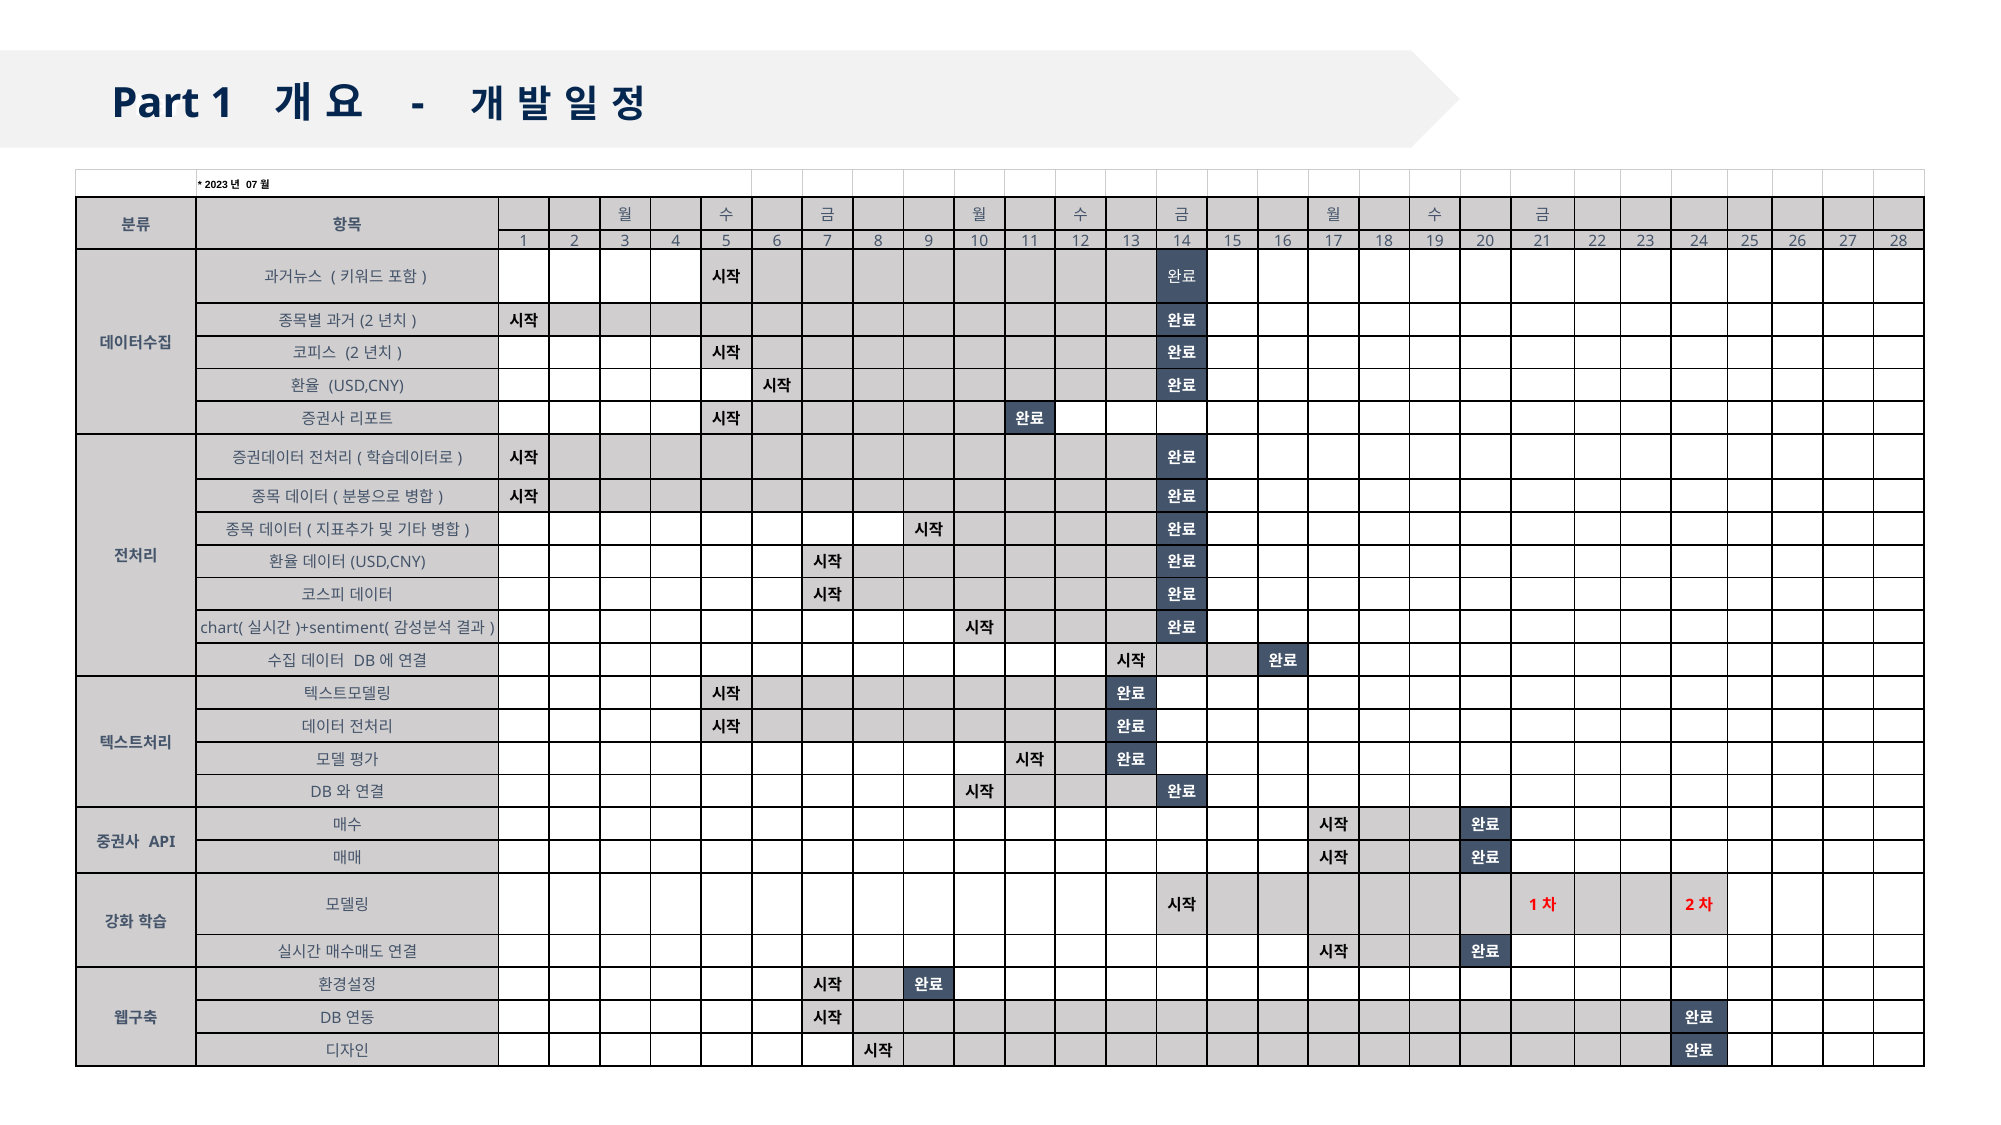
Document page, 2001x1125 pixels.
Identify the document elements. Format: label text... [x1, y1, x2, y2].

table_cell 시작 [1309, 808, 1358, 839]
table_cell 6 [753, 231, 801, 248]
table_cell [1824, 808, 1873, 839]
table_cell [1728, 250, 1771, 302]
table_cell [1056, 808, 1105, 839]
table_cell [1107, 435, 1156, 478]
table_cell [1728, 611, 1771, 642]
table_cell [854, 775, 903, 806]
table_cell [1360, 304, 1409, 335]
table_cell [499, 743, 548, 774]
table_cell [1461, 435, 1510, 478]
table_cell [955, 546, 1004, 577]
table_cell [1621, 935, 1670, 966]
table_cell [1874, 337, 1923, 368]
table_header [752, 170, 802, 196]
table_cell [1259, 775, 1307, 806]
table_cell 10 [955, 231, 1004, 248]
table_cell [1575, 304, 1620, 335]
table_cell [1259, 578, 1307, 609]
table_cell [702, 808, 751, 839]
table_cell [1621, 198, 1670, 229]
table_cell [753, 743, 801, 774]
table_cell [1824, 841, 1873, 872]
table_cell [904, 250, 953, 302]
table_cell [753, 402, 801, 433]
table_cell [550, 402, 599, 433]
table_cell [1208, 808, 1257, 839]
table_cell [955, 968, 1004, 999]
table_cell [499, 874, 548, 934]
table_cell [1824, 677, 1873, 708]
table_cell [1824, 198, 1873, 229]
table_cell 시작 [904, 513, 953, 544]
table_cell [1259, 513, 1307, 544]
table_cell 시작 [702, 250, 751, 302]
table_cell [1461, 578, 1510, 609]
table_cell [499, 644, 548, 675]
table_cell 28 [1874, 231, 1923, 248]
table_cell [1157, 968, 1206, 999]
table_cell [1512, 935, 1574, 966]
table_cell [601, 710, 650, 741]
table_cell [854, 578, 903, 609]
table_cell [753, 968, 801, 999]
table_cell [803, 808, 852, 839]
table_cell [1107, 250, 1156, 302]
table_cell [1410, 1001, 1459, 1032]
table_cell [1773, 611, 1822, 642]
table_cell [1874, 513, 1923, 544]
table_cell [1728, 304, 1771, 335]
table_cell [1575, 677, 1620, 708]
table_cell [1512, 841, 1574, 872]
table_cell [601, 743, 650, 774]
table_cell [1773, 743, 1822, 774]
table_cell [1512, 337, 1574, 368]
table_cell [1672, 402, 1727, 433]
table_cell [904, 337, 953, 368]
table_cell [499, 369, 548, 400]
table_cell [1512, 644, 1574, 675]
table_header [1773, 170, 1822, 196]
table_cell [1006, 250, 1054, 302]
table_cell [1360, 968, 1409, 999]
table_cell [1575, 435, 1620, 478]
table_cell [601, 841, 650, 872]
table_cell [550, 968, 599, 999]
table_cell [1575, 775, 1620, 806]
table_cell [854, 402, 903, 433]
table_cell [702, 546, 751, 577]
table_cell [1621, 250, 1670, 302]
table_cell [1410, 775, 1459, 806]
table_cell [1208, 1034, 1257, 1065]
table_cell 분류 [77, 198, 195, 248]
table_cell [1728, 578, 1771, 609]
table_cell [1309, 968, 1358, 999]
table_cell [601, 677, 650, 708]
table_cell [1309, 402, 1358, 433]
table_cell [1512, 611, 1574, 642]
table_cell [499, 337, 548, 368]
table_cell [1259, 435, 1307, 478]
table_cell 완료 [1157, 304, 1206, 335]
table_cell [753, 874, 801, 934]
table_cell [1461, 402, 1510, 433]
table_cell 시작 [1309, 935, 1358, 966]
table_cell [1728, 935, 1771, 966]
table_cell [601, 435, 650, 478]
table_cell [1056, 743, 1105, 774]
table_cell [1874, 198, 1923, 229]
table_cell [1461, 250, 1510, 302]
table_cell [1621, 644, 1670, 675]
table_cell 시작 [1157, 874, 1206, 934]
table_cell [1208, 644, 1257, 675]
table_cell [702, 1001, 751, 1032]
table_cell [499, 935, 548, 966]
table_cell [1773, 402, 1822, 433]
table_cell 완료 [1107, 710, 1156, 741]
table_cell [1410, 743, 1459, 774]
table_cell [1157, 1001, 1206, 1032]
table_cell [1824, 874, 1873, 934]
table_cell [1208, 611, 1257, 642]
table_cell [702, 841, 751, 872]
table_cell [1259, 198, 1307, 229]
table_header [1728, 170, 1772, 196]
table_cell 27 [1824, 231, 1873, 248]
table_cell [1006, 710, 1054, 741]
table_cell [1259, 935, 1307, 966]
table_cell [1056, 1001, 1105, 1032]
table_cell [1621, 578, 1670, 609]
table_cell [1672, 775, 1727, 806]
table_cell [1461, 743, 1510, 774]
table_cell [1006, 968, 1054, 999]
table_cell 환율 (USD,CNY) [197, 369, 498, 400]
table_cell [1824, 513, 1873, 544]
table_cell [753, 935, 801, 966]
table_cell 완료 [1672, 1034, 1727, 1065]
table_cell [854, 250, 903, 302]
table_cell [1107, 578, 1156, 609]
table_cell [1208, 775, 1257, 806]
table_cell [1360, 578, 1409, 609]
table_cell [1461, 1034, 1510, 1065]
table_cell [1006, 775, 1054, 806]
table_cell [803, 841, 852, 872]
table_cell [1512, 743, 1574, 774]
table_cell [1728, 743, 1771, 774]
table_cell [1360, 775, 1409, 806]
table_cell 종목별 과거(2년치) [197, 304, 498, 335]
table_cell [1360, 250, 1409, 302]
table_cell [499, 841, 548, 872]
table_cell [1824, 304, 1873, 335]
table_cell [1056, 369, 1105, 400]
table_cell [753, 546, 801, 577]
table_cell 텍스트모델링 [197, 677, 498, 708]
table_cell [1728, 710, 1771, 741]
text_box 개요 - 개발일정 [260, 68, 661, 134]
table_cell [1006, 644, 1054, 675]
table_cell [955, 435, 1004, 478]
table_cell [1728, 808, 1771, 839]
table_cell 시작 [702, 710, 751, 741]
table_cell [1575, 841, 1620, 872]
table_cell [1360, 337, 1409, 368]
table_cell [1621, 775, 1670, 806]
table_cell [1575, 546, 1620, 577]
table_cell 완료 [1157, 546, 1206, 577]
table_cell 데이터 전처리 [197, 710, 498, 741]
table_cell [904, 775, 953, 806]
table_cell [1461, 644, 1510, 675]
table_header [904, 170, 954, 196]
table_cell [1773, 198, 1822, 229]
table_cell [1157, 841, 1206, 872]
table_cell [702, 1034, 751, 1065]
table_cell [1728, 1001, 1771, 1032]
table_cell [1575, 369, 1620, 400]
table_cell 20 [1461, 231, 1510, 248]
table_cell [601, 546, 650, 577]
table_cell [651, 480, 700, 511]
table_cell [550, 304, 599, 335]
table_cell [1672, 198, 1727, 229]
table_cell [1107, 304, 1156, 335]
table_cell [1728, 369, 1771, 400]
table_cell [651, 1001, 700, 1032]
table_cell [702, 369, 751, 400]
table_cell [550, 250, 599, 302]
table_cell [1208, 677, 1257, 708]
table_cell [854, 1001, 903, 1032]
table_cell 텍스트처리 [77, 677, 195, 806]
table_cell [1006, 677, 1054, 708]
table_cell [1309, 743, 1358, 774]
table_cell 증권사 리포트 [197, 402, 498, 433]
text_box [0, 49, 1462, 149]
table_cell [803, 250, 852, 302]
table_cell [1824, 710, 1873, 741]
table_cell [1874, 546, 1923, 577]
table_cell [1157, 935, 1206, 966]
table_cell [1621, 546, 1670, 577]
table_cell [1410, 578, 1459, 609]
table_cell [1107, 968, 1156, 999]
table_cell [1309, 337, 1358, 368]
table_cell [904, 546, 953, 577]
table_cell [1309, 578, 1358, 609]
table_cell [1621, 402, 1670, 433]
table_cell [651, 578, 700, 609]
table_cell [1621, 743, 1670, 774]
table_cell [854, 337, 903, 368]
table_cell [1512, 546, 1574, 577]
table_header [1056, 170, 1105, 196]
table_cell 웹구축 [77, 968, 195, 1065]
table_cell [1461, 677, 1510, 708]
table_cell [753, 677, 801, 708]
table_cell [1773, 935, 1822, 966]
table_cell 시작 [499, 480, 548, 511]
table_cell [904, 808, 953, 839]
table_cell 시작 [753, 369, 801, 400]
table_cell [1360, 808, 1409, 839]
table_cell 코피스 (2년치) [197, 337, 498, 368]
table_cell 시작 [1006, 743, 1054, 774]
table_cell 9 [904, 231, 953, 248]
table_cell [1672, 369, 1727, 400]
table_cell [854, 710, 903, 741]
table_cell 코스피 데이터 [197, 578, 498, 609]
table_cell 데이터수집 [77, 250, 195, 433]
table_cell [1309, 677, 1358, 708]
table_cell [904, 841, 953, 872]
table_cell [1107, 841, 1156, 872]
table_cell [955, 935, 1004, 966]
table_cell [651, 874, 700, 934]
table_cell 완료 [1157, 369, 1206, 400]
table_cell [753, 198, 801, 229]
table_cell [1575, 1034, 1620, 1065]
table_cell [1672, 808, 1727, 839]
table_cell [854, 435, 903, 478]
table_cell [651, 513, 700, 544]
table_cell 시작 [854, 1034, 903, 1065]
table_cell 2 [550, 231, 599, 248]
table_cell [1208, 337, 1257, 368]
table_cell [651, 546, 700, 577]
table_cell 완료 [1461, 808, 1510, 839]
table_header [955, 170, 1004, 196]
table_cell [753, 250, 801, 302]
table_cell 4 [651, 231, 700, 248]
table_cell [1874, 710, 1923, 741]
table_cell [803, 935, 852, 966]
table_cell 16 [1259, 231, 1307, 248]
table_cell 시작 [1107, 644, 1156, 675]
table_cell [803, 1034, 852, 1065]
table_cell [1824, 935, 1873, 966]
table_cell 19 [1410, 231, 1459, 248]
table_cell [1728, 480, 1771, 511]
table_cell [1874, 775, 1923, 806]
table_cell [1672, 546, 1727, 577]
table_cell [1672, 435, 1727, 478]
table_cell [1056, 841, 1105, 872]
table_cell [651, 435, 700, 478]
table_header [1672, 170, 1727, 196]
table_cell [1309, 369, 1358, 400]
table_cell [753, 710, 801, 741]
table_cell [1006, 546, 1054, 577]
table_cell [1056, 337, 1105, 368]
table_cell [1208, 578, 1257, 609]
table_cell [1360, 935, 1409, 966]
table_cell [702, 578, 751, 609]
table_cell [550, 841, 599, 872]
table_cell [1773, 710, 1822, 741]
table_cell [1410, 841, 1459, 872]
table_cell [1874, 1034, 1923, 1065]
table_cell [904, 874, 953, 934]
table_cell [1512, 250, 1574, 302]
table_cell [1512, 710, 1574, 741]
table_cell [651, 337, 700, 368]
table_cell [955, 874, 1004, 934]
table_cell [803, 337, 852, 368]
table_cell [1410, 250, 1459, 302]
table_header [803, 170, 852, 196]
table_cell [1512, 435, 1574, 478]
table_cell 완료 [1672, 1001, 1727, 1032]
table_cell [1410, 513, 1459, 544]
table_cell [904, 611, 953, 642]
table_cell [1208, 513, 1257, 544]
table_cell [1773, 304, 1822, 335]
table_cell [1824, 578, 1873, 609]
table_cell [1309, 1001, 1358, 1032]
table_header [1106, 170, 1156, 196]
table_cell [955, 369, 1004, 400]
table_cell [1107, 513, 1156, 544]
table_cell [702, 743, 751, 774]
table_cell [550, 644, 599, 675]
table_cell [499, 513, 548, 544]
table_cell 매수 [197, 808, 498, 839]
table_cell [702, 968, 751, 999]
table_cell [1410, 369, 1459, 400]
table_cell [1874, 935, 1923, 966]
table_cell [1056, 710, 1105, 741]
table_cell [1575, 710, 1620, 741]
table_cell [499, 968, 548, 999]
table_cell [1575, 743, 1620, 774]
table_cell [651, 304, 700, 335]
table_cell [1773, 546, 1822, 577]
table_cell [601, 775, 650, 806]
table_cell [1360, 874, 1409, 934]
table_cell 완료 [1157, 480, 1206, 511]
table_cell [1728, 874, 1771, 934]
table_cell [1672, 304, 1727, 335]
table_cell [1621, 304, 1670, 335]
table_cell 26 [1773, 231, 1822, 248]
table_cell 수 [1056, 198, 1105, 229]
table_cell [1360, 402, 1409, 433]
table_cell [1672, 611, 1727, 642]
table_cell [1621, 513, 1670, 544]
table_cell [1672, 968, 1727, 999]
table_cell [1728, 198, 1771, 229]
table_cell [1672, 935, 1727, 966]
table_cell [1410, 337, 1459, 368]
table_cell [904, 644, 953, 675]
table_cell [1874, 677, 1923, 708]
table_cell [1157, 677, 1206, 708]
table_cell [753, 480, 801, 511]
table_cell 시작 [955, 775, 1004, 806]
table_header [1309, 170, 1359, 196]
table_cell [1621, 1034, 1670, 1065]
table_cell [1208, 935, 1257, 966]
table_cell 중권사 API [77, 808, 195, 872]
table_cell [550, 743, 599, 774]
table_cell [1157, 1034, 1206, 1065]
table_cell [1773, 1034, 1822, 1065]
table_cell [955, 250, 1004, 302]
table_cell [702, 611, 751, 642]
table_cell [1410, 935, 1459, 966]
table_cell [904, 743, 953, 774]
table_cell chart(실시간)+sentiment(감성분석 결과) [197, 611, 498, 642]
table_cell [499, 611, 548, 642]
table_cell [1512, 480, 1574, 511]
table_cell [904, 435, 953, 478]
table_cell [1575, 578, 1620, 609]
table_cell [1773, 435, 1822, 478]
table_cell [1672, 578, 1727, 609]
table_cell [550, 435, 599, 478]
table_cell [955, 513, 1004, 544]
table_cell [1006, 578, 1054, 609]
table_cell [1259, 402, 1307, 433]
table_cell [904, 578, 953, 609]
table_cell [1728, 402, 1771, 433]
table_cell [955, 808, 1004, 839]
table_cell [1874, 1001, 1923, 1032]
table_cell [1621, 968, 1670, 999]
table_cell [1773, 968, 1822, 999]
table_cell 수집 데이터 DB에 연결 [197, 644, 498, 675]
table_cell [854, 874, 903, 934]
table_cell [1512, 369, 1574, 400]
table_cell 13 [1107, 231, 1156, 248]
table_cell [550, 546, 599, 577]
table_cell [1410, 402, 1459, 433]
table_cell [1728, 435, 1771, 478]
table_cell [1208, 546, 1257, 577]
table_cell 모델링 [197, 874, 498, 934]
table_cell 종목 데이터(지표추가 및 기타 병합) [197, 513, 498, 544]
table_cell [1259, 968, 1307, 999]
table_cell [1360, 710, 1409, 741]
table_cell [1621, 369, 1670, 400]
table_cell [1410, 968, 1459, 999]
text_box [1464, 1067, 1987, 1123]
table_cell [651, 743, 700, 774]
table_cell [550, 480, 599, 511]
table_cell [1360, 677, 1409, 708]
table_cell [1309, 304, 1358, 335]
table_cell [803, 775, 852, 806]
table_cell [1874, 611, 1923, 642]
table_cell [1360, 644, 1409, 675]
table_cell [550, 198, 599, 229]
table_cell [1259, 1001, 1307, 1032]
table_cell [1056, 935, 1105, 966]
table_cell [1360, 435, 1409, 478]
table_cell [1360, 1034, 1409, 1065]
table_cell [1461, 710, 1510, 741]
table_cell [1056, 304, 1105, 335]
table_cell [1208, 710, 1257, 741]
table_cell 23 [1621, 231, 1670, 248]
table_cell 5 [702, 231, 751, 248]
table_cell [702, 435, 751, 478]
table_cell [1824, 435, 1873, 478]
table_cell [1107, 935, 1156, 966]
table_cell 완료 [1107, 743, 1156, 774]
table_cell [955, 480, 1004, 511]
table_cell [1107, 198, 1156, 229]
table_cell [1056, 968, 1105, 999]
table_cell [1006, 337, 1054, 368]
table_cell [702, 775, 751, 806]
table_cell [1360, 841, 1409, 872]
table_cell 12 [1056, 231, 1105, 248]
table_cell [651, 402, 700, 433]
table_cell [1728, 513, 1771, 544]
table_cell [854, 644, 903, 675]
table_cell [1512, 968, 1574, 999]
table_cell [651, 968, 700, 999]
table_cell [499, 710, 548, 741]
table_cell [904, 710, 953, 741]
table_cell [1208, 250, 1257, 302]
table_cell 시작 [803, 1001, 852, 1032]
table_cell [955, 337, 1004, 368]
table_cell [1259, 874, 1307, 934]
table_cell [1672, 513, 1727, 544]
table_cell [1461, 480, 1510, 511]
table_cell [1575, 402, 1620, 433]
table_cell [1006, 304, 1054, 335]
table_header [853, 170, 903, 196]
table_cell [1575, 337, 1620, 368]
table_cell [1107, 402, 1156, 433]
table_cell 시작 [803, 968, 852, 999]
table_cell [1575, 968, 1620, 999]
table_cell [1208, 1001, 1257, 1032]
table_cell 완료 [1157, 578, 1206, 609]
table_cell [1157, 743, 1206, 774]
table_cell [1874, 841, 1923, 872]
table_cell 수 [1410, 198, 1459, 229]
table_cell [1461, 513, 1510, 544]
table_cell [1773, 369, 1822, 400]
table_cell [1107, 480, 1156, 511]
table_cell [550, 611, 599, 642]
table_cell [1461, 546, 1510, 577]
table_cell 금 [803, 198, 852, 229]
table_cell [601, 874, 650, 934]
table_cell [550, 513, 599, 544]
table_cell 시작 [803, 578, 852, 609]
table_cell [1621, 874, 1670, 934]
table_cell [1107, 1001, 1156, 1032]
table_cell [651, 775, 700, 806]
table_header [1360, 170, 1409, 196]
table_cell [753, 1001, 801, 1032]
table_cell [904, 677, 953, 708]
table_cell [1309, 250, 1358, 302]
table_cell [854, 841, 903, 872]
table_cell [1259, 304, 1307, 335]
table_cell [1208, 968, 1257, 999]
table_cell [854, 304, 903, 335]
table_header [1823, 170, 1873, 196]
table_cell [1773, 677, 1822, 708]
table_cell [1621, 710, 1670, 741]
table_cell [1107, 1034, 1156, 1065]
table_cell [904, 402, 953, 433]
table_cell [1461, 775, 1510, 806]
table_cell [1259, 480, 1307, 511]
table_cell 14 [1157, 231, 1206, 248]
table_cell [601, 480, 650, 511]
table_cell DB와 연결 [197, 775, 498, 806]
table_cell [1309, 874, 1358, 934]
table_cell [955, 710, 1004, 741]
table_cell [1461, 611, 1510, 642]
table_cell [1728, 775, 1771, 806]
table_cell [1672, 841, 1727, 872]
table_cell 종목 데이터(분봉으로 병합) [197, 480, 498, 511]
table_cell [1728, 677, 1771, 708]
table_cell 디자인 [197, 1034, 498, 1065]
table_cell [1006, 808, 1054, 839]
table_cell [499, 808, 548, 839]
table_cell [1672, 677, 1727, 708]
table_cell [803, 513, 852, 544]
table_cell [1006, 874, 1054, 934]
table_cell [1512, 1034, 1574, 1065]
table_cell [1157, 644, 1206, 675]
table_cell 24 [1672, 231, 1727, 248]
table_cell [1056, 677, 1105, 708]
table_cell [550, 775, 599, 806]
table_cell [1056, 402, 1105, 433]
table_cell [955, 1034, 1004, 1065]
table_cell [955, 402, 1004, 433]
table_cell 3 [601, 231, 650, 248]
table_cell [1157, 402, 1206, 433]
table_cell [702, 874, 751, 934]
table_cell [550, 369, 599, 400]
table_cell [601, 337, 650, 368]
table_cell [1309, 513, 1358, 544]
table_cell [1575, 808, 1620, 839]
table_cell 강화 학습 [77, 874, 195, 966]
table_cell [803, 743, 852, 774]
table_cell 15 [1208, 231, 1257, 248]
table_cell [1575, 935, 1620, 966]
table_cell [1824, 644, 1873, 675]
table_cell DB연동 [197, 1001, 498, 1032]
table_cell [1259, 1034, 1307, 1065]
table_cell [1410, 710, 1459, 741]
table_cell [1259, 369, 1307, 400]
table_cell [1824, 611, 1873, 642]
table_cell [1824, 480, 1873, 511]
table_cell [1621, 841, 1670, 872]
table_cell [1773, 1001, 1822, 1032]
table_cell [1575, 611, 1620, 642]
table_cell [601, 513, 650, 544]
table_cell [702, 480, 751, 511]
table_cell [955, 743, 1004, 774]
table_cell 완료 [1006, 402, 1054, 433]
table_cell [1056, 775, 1105, 806]
table_cell [1773, 808, 1822, 839]
table_cell [1824, 402, 1873, 433]
table_header [1208, 170, 1257, 196]
table_cell 항목 [197, 198, 498, 248]
table_cell [550, 808, 599, 839]
table_cell [803, 480, 852, 511]
table_cell [1874, 250, 1923, 302]
table_cell [955, 677, 1004, 708]
table_cell [854, 677, 903, 708]
table_cell [1360, 546, 1409, 577]
table_cell 전처리 [77, 435, 195, 675]
table_cell [1259, 710, 1307, 741]
table_cell [1512, 513, 1574, 544]
table_cell [550, 874, 599, 934]
table_cell [753, 435, 801, 478]
table_cell 실시간 매수매도 연결 [197, 935, 498, 966]
table_cell [1006, 480, 1054, 511]
table_cell [1107, 808, 1156, 839]
table_cell [550, 578, 599, 609]
table_cell [1621, 435, 1670, 478]
table_cell 완료 [1157, 435, 1206, 478]
table_cell [854, 743, 903, 774]
table_cell [1461, 369, 1510, 400]
table_cell [1874, 644, 1923, 675]
table_cell 22 [1575, 231, 1620, 248]
table_cell 시작 [702, 402, 751, 433]
table_cell [601, 578, 650, 609]
table_cell [1672, 743, 1727, 774]
table_cell [1259, 337, 1307, 368]
table_cell [1461, 198, 1510, 229]
table_cell [1056, 546, 1105, 577]
table_cell [1309, 611, 1358, 642]
table_cell [955, 578, 1004, 609]
table_cell [1621, 480, 1670, 511]
table_cell [904, 1034, 953, 1065]
table_cell 21 [1512, 231, 1574, 248]
table_cell [1056, 611, 1105, 642]
table_cell [651, 710, 700, 741]
table_cell [1360, 369, 1409, 400]
table_cell 증권데이터 전처리(학습데이터로) [197, 435, 498, 478]
table_cell [1728, 337, 1771, 368]
table_cell [1461, 968, 1510, 999]
table_cell [1360, 513, 1409, 544]
table_cell [1410, 808, 1459, 839]
table_cell [803, 402, 852, 433]
table_cell [1360, 1001, 1409, 1032]
table_cell [1006, 435, 1054, 478]
table_cell [854, 369, 903, 400]
table_cell [753, 337, 801, 368]
table_cell [1672, 710, 1727, 741]
table_cell 시작 [499, 435, 548, 478]
table_cell [1824, 369, 1873, 400]
table_cell [904, 198, 953, 229]
table_cell [1056, 644, 1105, 675]
table_cell [1410, 611, 1459, 642]
table_cell [1824, 1001, 1873, 1032]
table_cell [1056, 250, 1105, 302]
table_cell [1006, 1001, 1054, 1032]
table_cell [1672, 250, 1727, 302]
table_cell [955, 1001, 1004, 1032]
table_cell [499, 198, 548, 229]
table_cell [601, 644, 650, 675]
table_cell [1773, 337, 1822, 368]
table_cell [955, 644, 1004, 675]
table_cell 시작 [702, 337, 751, 368]
table_cell [1672, 337, 1727, 368]
table_cell [1410, 644, 1459, 675]
table_cell [854, 480, 903, 511]
table_cell [803, 874, 852, 934]
table_cell [1824, 968, 1873, 999]
table_cell [1461, 1001, 1510, 1032]
table_cell [753, 304, 801, 335]
table_cell [1208, 402, 1257, 433]
table_cell [1107, 369, 1156, 400]
table_cell [904, 935, 953, 966]
table_cell 수 [702, 198, 751, 229]
table_cell [803, 304, 852, 335]
table_cell [702, 304, 751, 335]
table_cell [601, 369, 650, 400]
table_cell 월 [955, 198, 1004, 229]
table_cell [1410, 546, 1459, 577]
table_cell [803, 710, 852, 741]
table_cell [702, 513, 751, 544]
table_cell [1309, 435, 1358, 478]
table_cell [651, 808, 700, 839]
table_cell [1259, 743, 1307, 774]
table_cell 금 [1157, 198, 1206, 229]
table_cell 과거뉴스 (키워드 포함) [197, 250, 498, 302]
table_cell [1575, 1001, 1620, 1032]
table_cell [854, 198, 903, 229]
table_cell [1728, 841, 1771, 872]
table_cell [1410, 304, 1459, 335]
table_cell [499, 1001, 548, 1032]
table_header * 2023년 07월 [197, 170, 751, 196]
table_cell [1728, 1034, 1771, 1065]
table_cell [1575, 198, 1620, 229]
table_cell [1157, 710, 1206, 741]
table_cell [499, 578, 548, 609]
table_cell [1107, 874, 1156, 934]
table_cell [803, 611, 852, 642]
table_cell [1259, 841, 1307, 872]
table_cell [601, 1034, 650, 1065]
table_cell [651, 841, 700, 872]
table_cell [1056, 513, 1105, 544]
table_cell 완료 [1107, 677, 1156, 708]
table_cell [753, 1034, 801, 1065]
table_cell [550, 710, 599, 741]
table_cell [1773, 513, 1822, 544]
table_cell 환경설정 [197, 968, 498, 999]
table_cell [1309, 644, 1358, 675]
table_cell [601, 808, 650, 839]
table_cell [1461, 304, 1510, 335]
table_cell [1410, 1034, 1459, 1065]
table_cell [1575, 644, 1620, 675]
table_cell [904, 1001, 953, 1032]
table_cell [1208, 874, 1257, 934]
table_header [76, 170, 196, 196]
table_cell [1006, 935, 1054, 966]
table_cell [1874, 304, 1923, 335]
table_cell [1309, 480, 1358, 511]
table_header [1621, 170, 1671, 196]
table_cell [753, 775, 801, 806]
table_cell [753, 644, 801, 675]
table_cell [1259, 546, 1307, 577]
table_cell [651, 611, 700, 642]
table_cell [1259, 808, 1307, 839]
table_header [1575, 170, 1620, 196]
table_cell 7 [803, 231, 852, 248]
table_cell [651, 250, 700, 302]
table_cell [854, 808, 903, 839]
table_cell 완료 [1157, 611, 1206, 642]
table_cell [499, 677, 548, 708]
table_cell [904, 304, 953, 335]
table_cell [1208, 435, 1257, 478]
table_cell [1410, 480, 1459, 511]
table_cell [499, 546, 548, 577]
table_cell [1107, 337, 1156, 368]
table_cell 1차 [1512, 874, 1574, 934]
table_cell [854, 611, 903, 642]
table_cell [1410, 874, 1459, 934]
table_cell [1259, 611, 1307, 642]
table_cell 완료 [1157, 513, 1206, 544]
table_cell [651, 369, 700, 400]
table_cell 모델 평가 [197, 743, 498, 774]
table_cell [854, 935, 903, 966]
table_cell [1309, 546, 1358, 577]
table_cell [1208, 198, 1257, 229]
table_cell [1824, 743, 1873, 774]
table_cell [1360, 198, 1409, 229]
table_cell [1056, 435, 1105, 478]
table_cell [1107, 775, 1156, 806]
table_cell [1006, 1034, 1054, 1065]
table_cell 11 [1006, 231, 1054, 248]
table_cell [1259, 250, 1307, 302]
table_cell [651, 677, 700, 708]
table_cell [1874, 402, 1923, 433]
table_header [1461, 170, 1510, 196]
table_header [1410, 170, 1460, 196]
table_cell [1512, 775, 1574, 806]
table_cell [1056, 480, 1105, 511]
table_cell [1874, 435, 1923, 478]
table_cell [803, 677, 852, 708]
table_cell [1208, 841, 1257, 872]
table_cell [1621, 337, 1670, 368]
table_cell 완료 [904, 968, 953, 999]
table_cell [753, 611, 801, 642]
table_cell [1461, 874, 1510, 934]
table_cell [1773, 250, 1822, 302]
table_cell [499, 1034, 548, 1065]
table_cell [601, 304, 650, 335]
table_cell [1773, 578, 1822, 609]
table_cell 매매 [197, 841, 498, 872]
table_cell [601, 968, 650, 999]
table_header [1157, 170, 1207, 196]
table_cell [1621, 1001, 1670, 1032]
table_cell [1621, 677, 1670, 708]
table_cell [1309, 1034, 1358, 1065]
table_cell [1512, 1001, 1574, 1032]
table_cell [1728, 644, 1771, 675]
table_cell 시작 [499, 304, 548, 335]
table_cell [1874, 968, 1923, 999]
table_cell [1006, 611, 1054, 642]
table_cell [702, 644, 751, 675]
table_header [1258, 170, 1308, 196]
table_cell [1512, 304, 1574, 335]
table_cell [1056, 874, 1105, 934]
table_cell 시작 [955, 611, 1004, 642]
table_cell [1208, 480, 1257, 511]
table_cell [1006, 369, 1054, 400]
table_cell [601, 935, 650, 966]
table_cell [550, 1001, 599, 1032]
table_cell [1512, 402, 1574, 433]
table_cell [651, 1034, 700, 1065]
table_cell [1259, 677, 1307, 708]
table_cell 완료 [1157, 250, 1206, 302]
table_cell [854, 546, 903, 577]
table_header [1874, 170, 1924, 196]
table_cell [601, 1001, 650, 1032]
table_cell [1672, 644, 1727, 675]
table_cell [1773, 480, 1822, 511]
table_cell [1006, 513, 1054, 544]
table_cell 시작 [803, 546, 852, 577]
table_cell [753, 808, 801, 839]
table_cell [1824, 250, 1873, 302]
table_cell [1575, 513, 1620, 544]
table_cell [1773, 874, 1822, 934]
table_cell [1208, 743, 1257, 774]
table_cell 8 [854, 231, 903, 248]
table_cell [1309, 775, 1358, 806]
table_cell 완료 [1157, 337, 1206, 368]
table_cell [1208, 369, 1257, 400]
table_cell [1410, 677, 1459, 708]
table_cell [1874, 808, 1923, 839]
table_cell [803, 369, 852, 400]
table_cell [1107, 546, 1156, 577]
table_cell [1621, 808, 1670, 839]
table_cell 환율 데이터(USD,CNY) [197, 546, 498, 577]
table_cell [1824, 1034, 1873, 1065]
table_cell [1107, 611, 1156, 642]
table_cell [1874, 480, 1923, 511]
table_cell 월 [1309, 198, 1358, 229]
table_cell [803, 435, 852, 478]
table_cell [1575, 874, 1620, 934]
table_cell [1006, 841, 1054, 872]
table_cell 1 [499, 231, 548, 248]
table_cell [1461, 337, 1510, 368]
table_cell [651, 198, 700, 229]
table_cell [601, 611, 650, 642]
table_cell [854, 513, 903, 544]
table_cell [1575, 250, 1620, 302]
table_cell [1773, 841, 1822, 872]
table_cell [550, 935, 599, 966]
table_cell [601, 402, 650, 433]
table_cell [1360, 743, 1409, 774]
table_cell [1621, 611, 1670, 642]
table_header [1005, 170, 1055, 196]
table_cell [550, 337, 599, 368]
table_cell [499, 402, 548, 433]
table_cell 시작 [1309, 841, 1358, 872]
table_cell [1575, 480, 1620, 511]
table_cell [499, 775, 548, 806]
table_cell [1157, 808, 1206, 839]
table_cell [1006, 198, 1054, 229]
table_cell [1874, 743, 1923, 774]
table_cell [1410, 435, 1459, 478]
text_box Part 1 [96, 68, 250, 133]
table_cell [651, 644, 700, 675]
table_cell [1208, 304, 1257, 335]
table_cell [550, 677, 599, 708]
table_cell [753, 578, 801, 609]
table_cell [601, 250, 650, 302]
table_cell [1360, 611, 1409, 642]
table_cell [550, 1034, 599, 1065]
table_cell [854, 968, 903, 999]
table_cell 시작 [702, 677, 751, 708]
table_cell [1672, 480, 1727, 511]
table_cell 완료 [1157, 775, 1206, 806]
table_cell [1056, 578, 1105, 609]
table_cell [651, 935, 700, 966]
table_cell [904, 369, 953, 400]
table_cell [955, 841, 1004, 872]
table_cell [702, 935, 751, 966]
table_cell [499, 250, 548, 302]
table_cell [1773, 644, 1822, 675]
table_cell [1512, 578, 1574, 609]
table_cell 25 [1728, 231, 1771, 248]
table_cell [1874, 874, 1923, 934]
table_cell [1309, 710, 1358, 741]
table_cell 17 [1309, 231, 1358, 248]
table_cell 18 [1360, 231, 1409, 248]
table_cell [1874, 578, 1923, 609]
table_cell 월 [601, 198, 650, 229]
table_cell [753, 513, 801, 544]
table_cell [1824, 775, 1873, 806]
table_cell [1824, 337, 1873, 368]
table_cell 완료 [1259, 644, 1307, 675]
table_cell [1360, 480, 1409, 511]
table_cell [753, 841, 801, 872]
table_cell [955, 304, 1004, 335]
table_cell [1773, 775, 1822, 806]
table_cell [904, 480, 953, 511]
table_cell 금 [1512, 198, 1574, 229]
table_cell [1728, 968, 1771, 999]
table_cell [1728, 546, 1771, 577]
table_header [1511, 170, 1574, 196]
table_cell 완료 [1461, 935, 1510, 966]
table_cell [1056, 1034, 1105, 1065]
table_cell [1512, 808, 1574, 839]
table_cell [1512, 677, 1574, 708]
table_cell [803, 644, 852, 675]
table_cell [1824, 546, 1873, 577]
table_cell [1874, 369, 1923, 400]
table_cell 2차 [1672, 874, 1727, 934]
table_cell 완료 [1461, 841, 1510, 872]
